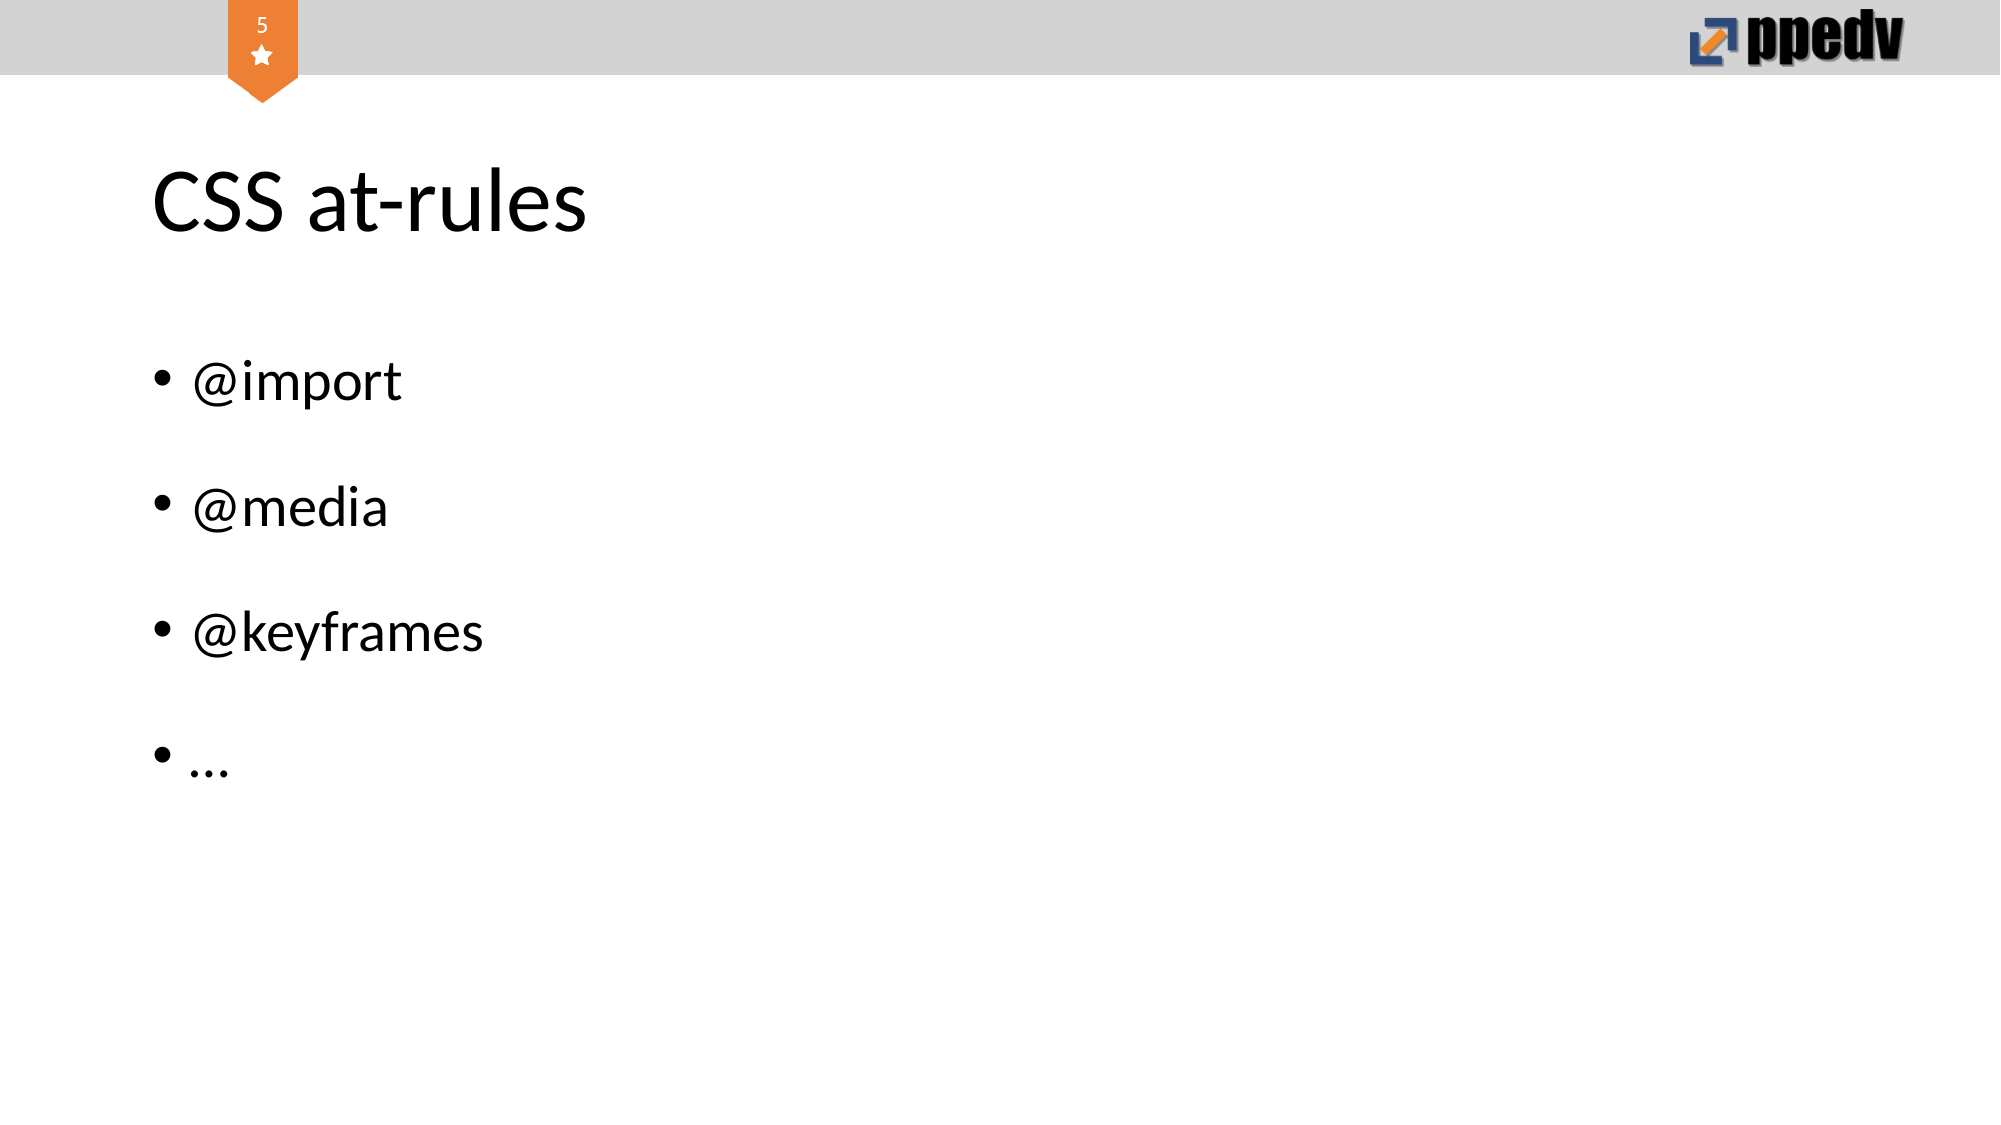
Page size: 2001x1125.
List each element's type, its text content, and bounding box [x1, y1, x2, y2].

picture [0, 0, 2000, 104]
list @import @media @keyframes … [137, 299, 1863, 1014]
title CSS at-rules [137, 75, 1863, 278]
